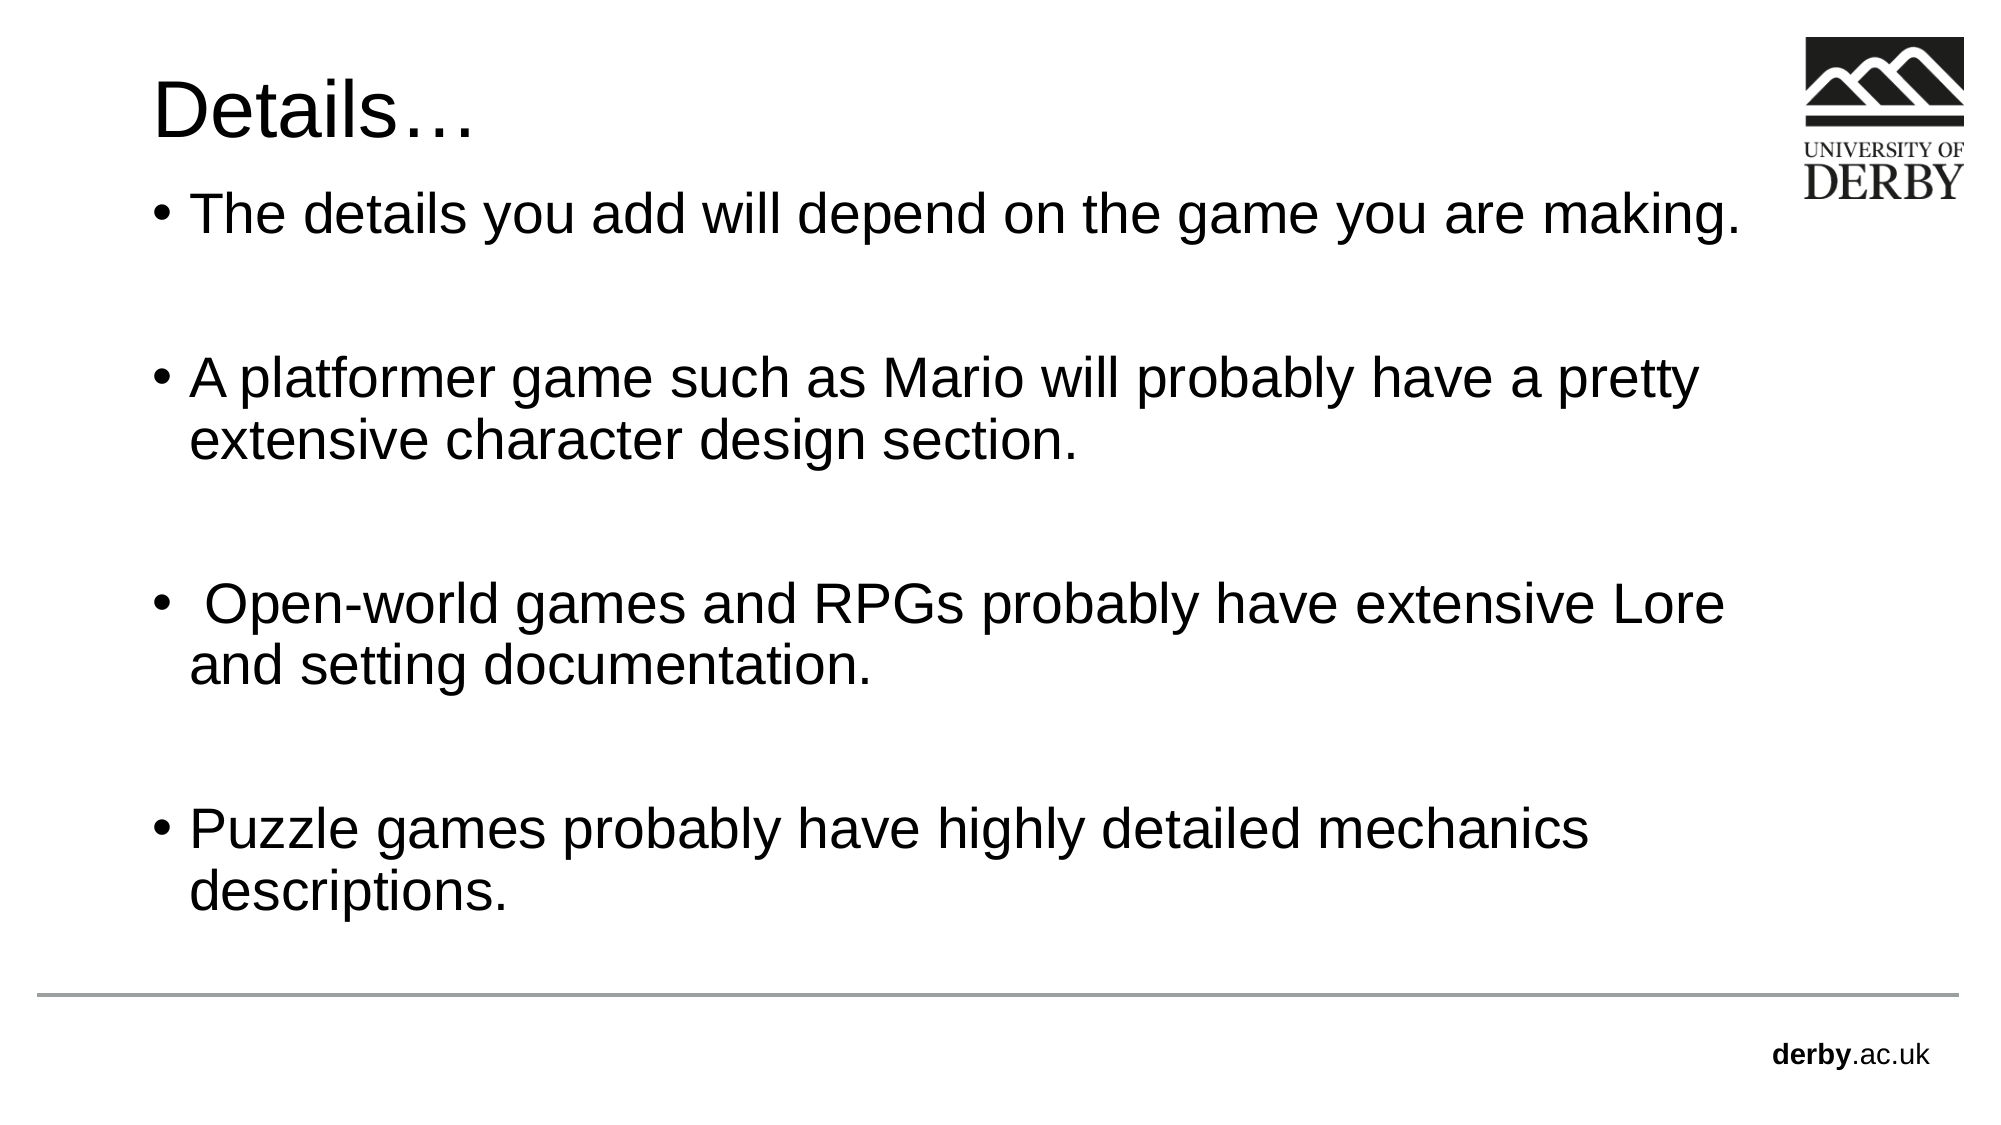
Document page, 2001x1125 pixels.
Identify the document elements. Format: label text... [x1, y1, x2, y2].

title Details… [137, 59, 1791, 163]
picture [1804, 37, 1964, 199]
list The details you add will depend on the game you are making. A platformer game such as Mario will probably have a pretty extensive character design section. Open-world games and RPGs probably have extensive Lore and setting documentation. Puzzle games probably have highly detailed mechanics descriptions. [137, 177, 1791, 985]
